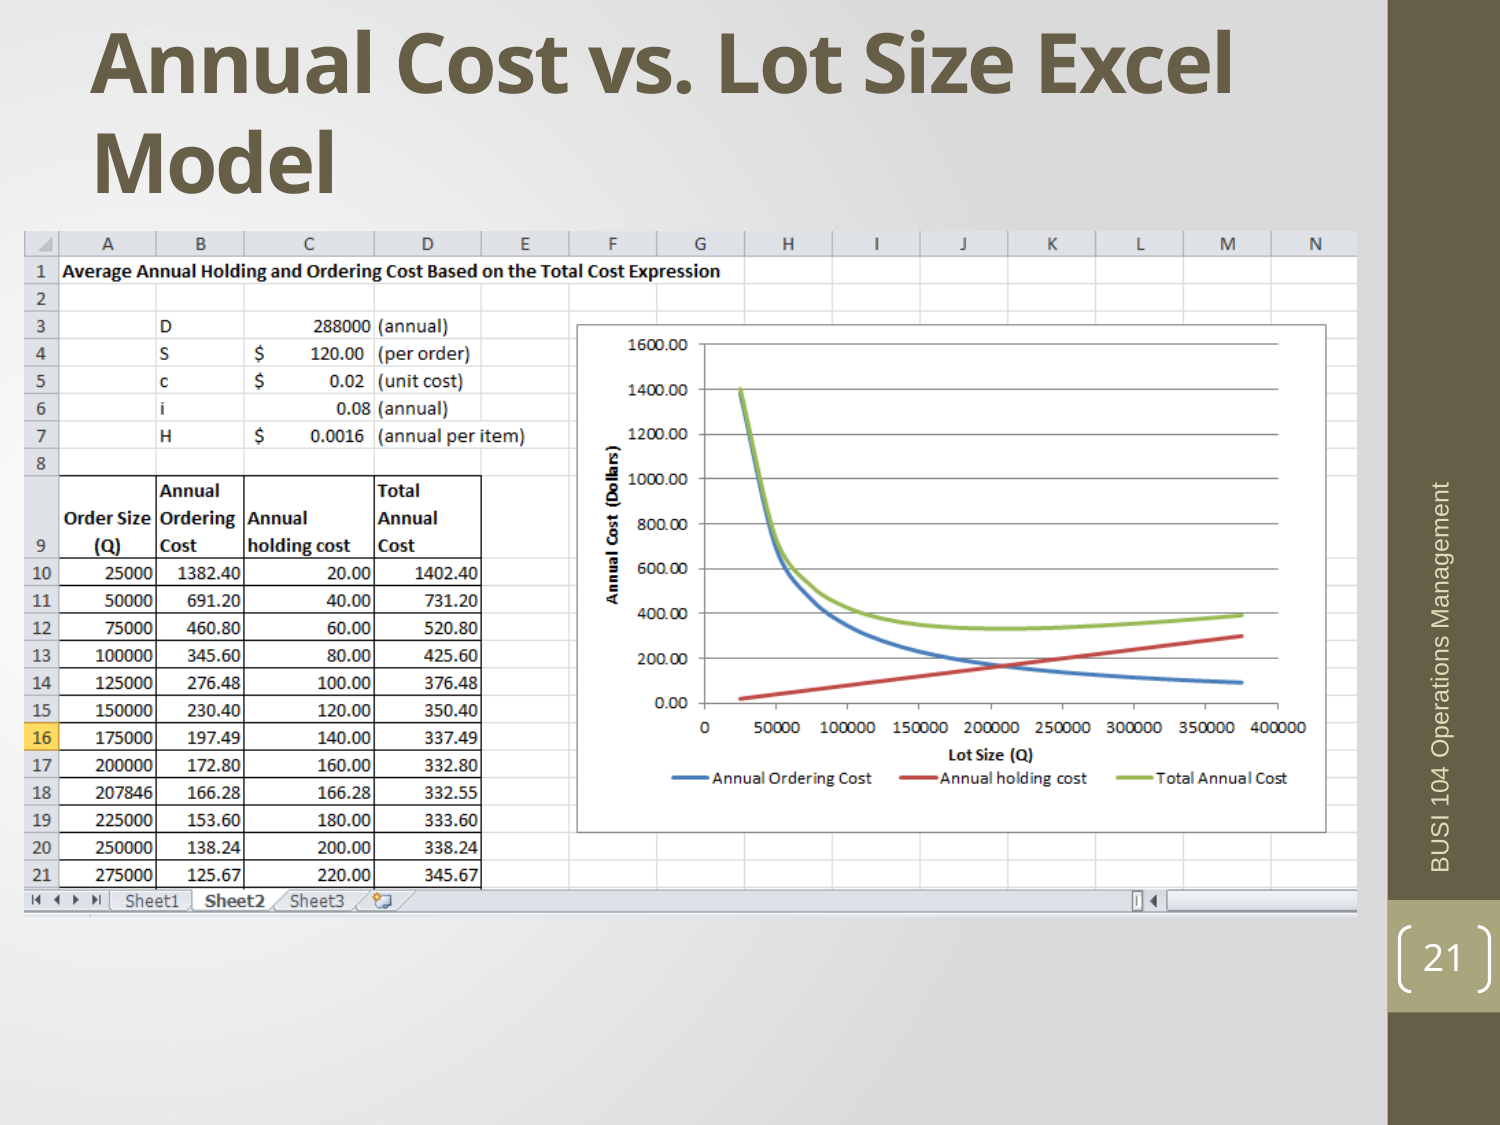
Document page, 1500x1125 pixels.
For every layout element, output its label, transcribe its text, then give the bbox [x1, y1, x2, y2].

picture [24, 231, 1357, 918]
slide_number 21 [1397, 925, 1492, 994]
footer BUSI 104 Operations Management [1408, 337, 1469, 889]
title Annual Cost vs. Lot Size Excel Model [75, 45, 1325, 175]
